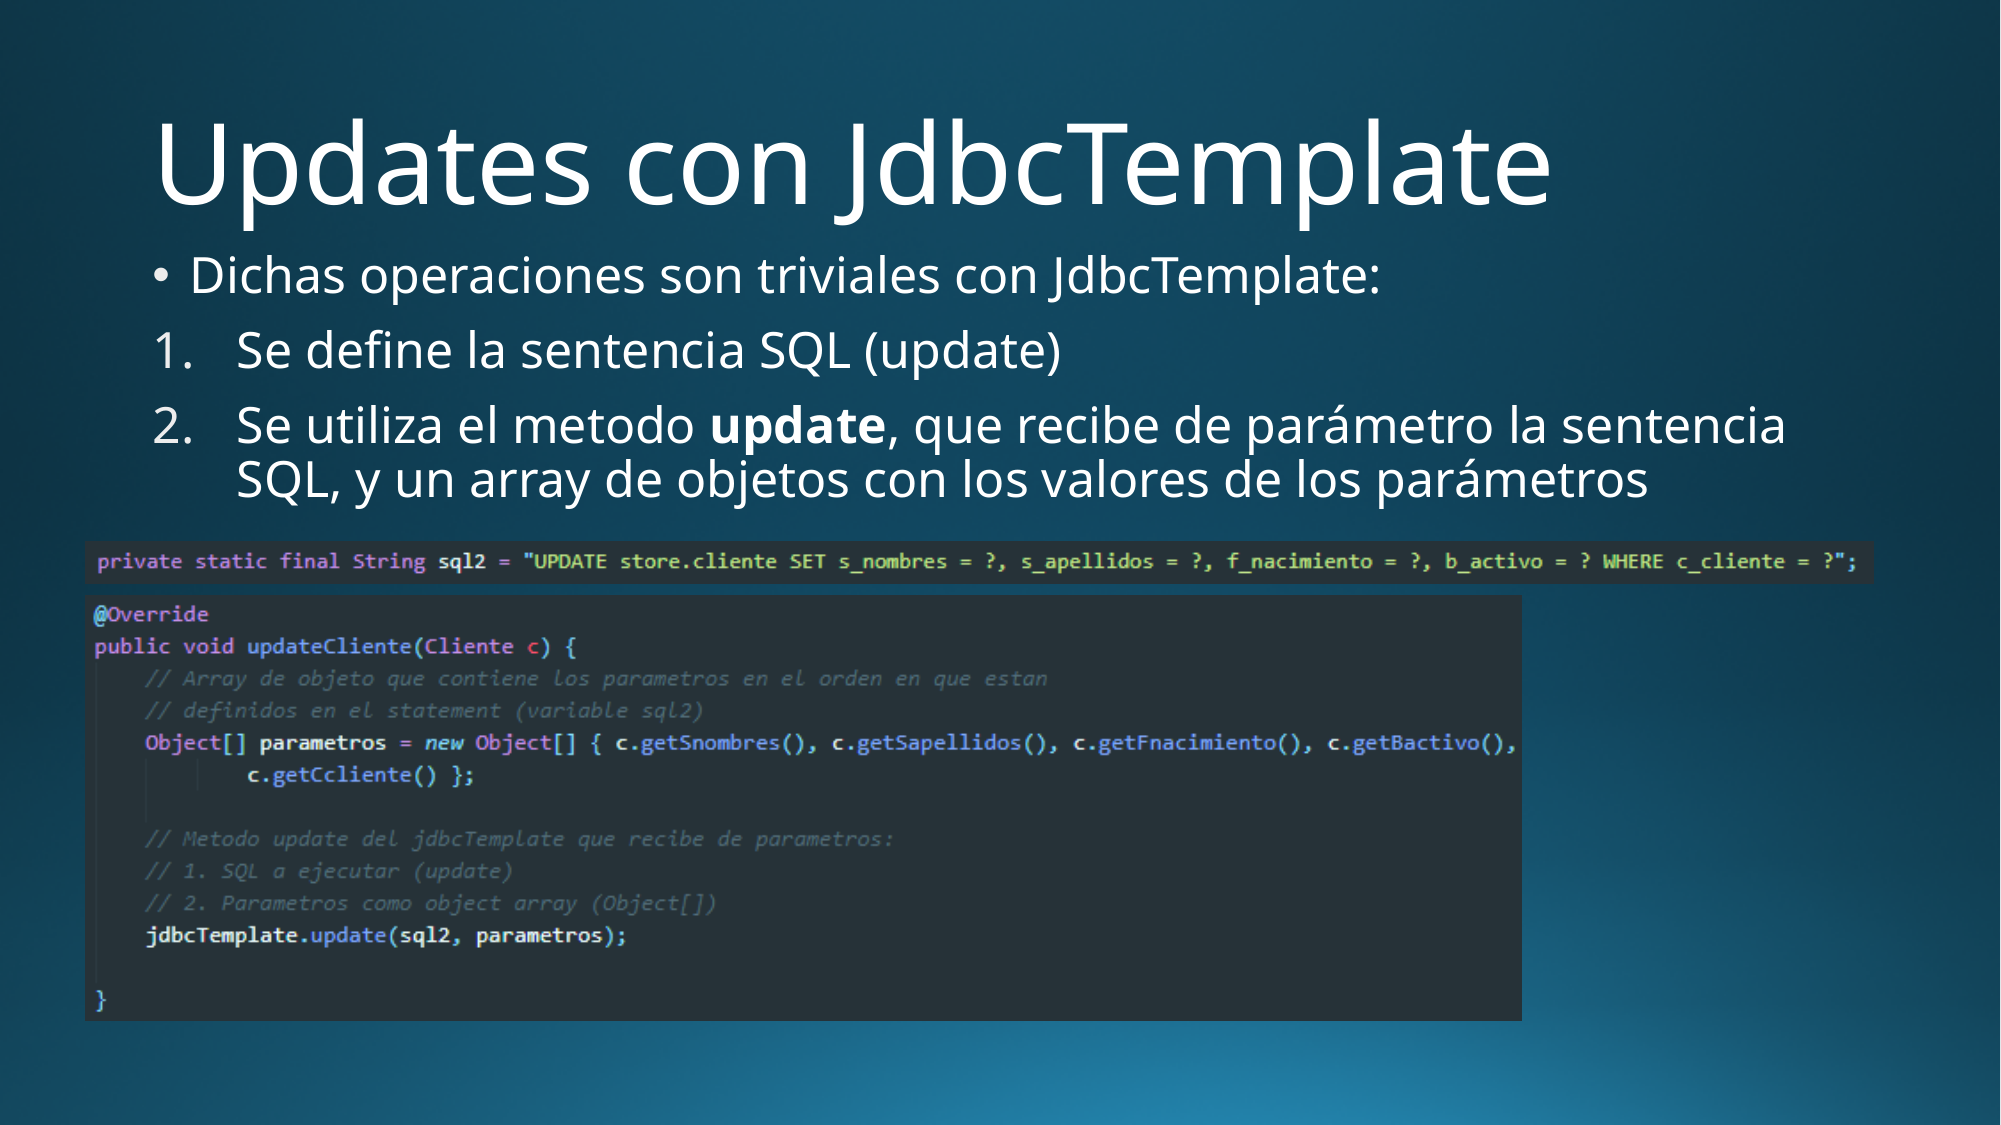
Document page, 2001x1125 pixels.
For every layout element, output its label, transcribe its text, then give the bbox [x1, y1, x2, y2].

title Updates con JdbcTemplate [137, 59, 1863, 278]
picture [0, 0, 2001, 1125]
list Dichas operaciones son triviales con JdbcTemplate: Se define la sentencia SQL (update) Se utiliza el metodo update, que recibe de parámetro la sentencia SQL, y un array de objetos con los valores de los parámetros [137, 243, 1817, 519]
